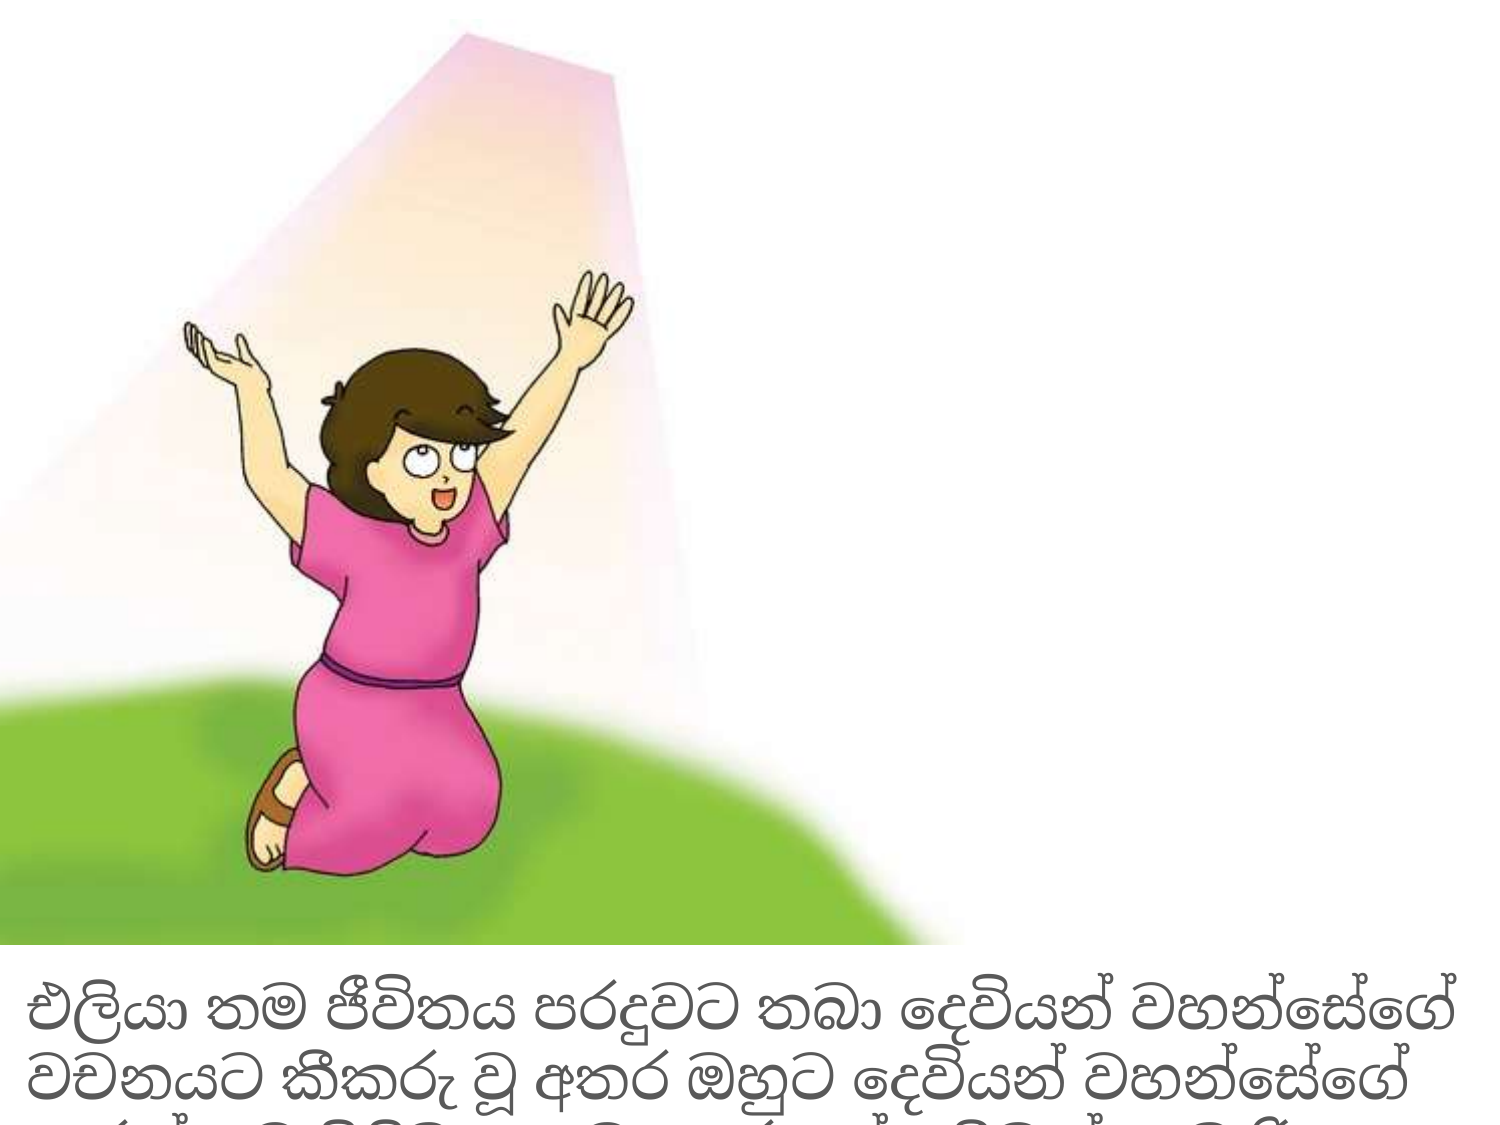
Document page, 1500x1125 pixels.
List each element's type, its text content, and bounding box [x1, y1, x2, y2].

picture [0, 18, 1306, 946]
text_box එලියා තම ජීවිතය පරදුවට තබා දෙවියන් වහන්සේගේ වචනයට කීකරු වූ අතර ඔහුට දෙවියන් වහන්සේගේ ආරක්ෂාව පිළිබඳ පුදුමාකාර අත්දැකීමක් ලැබුණි. [11, 964, 1498, 1125]
